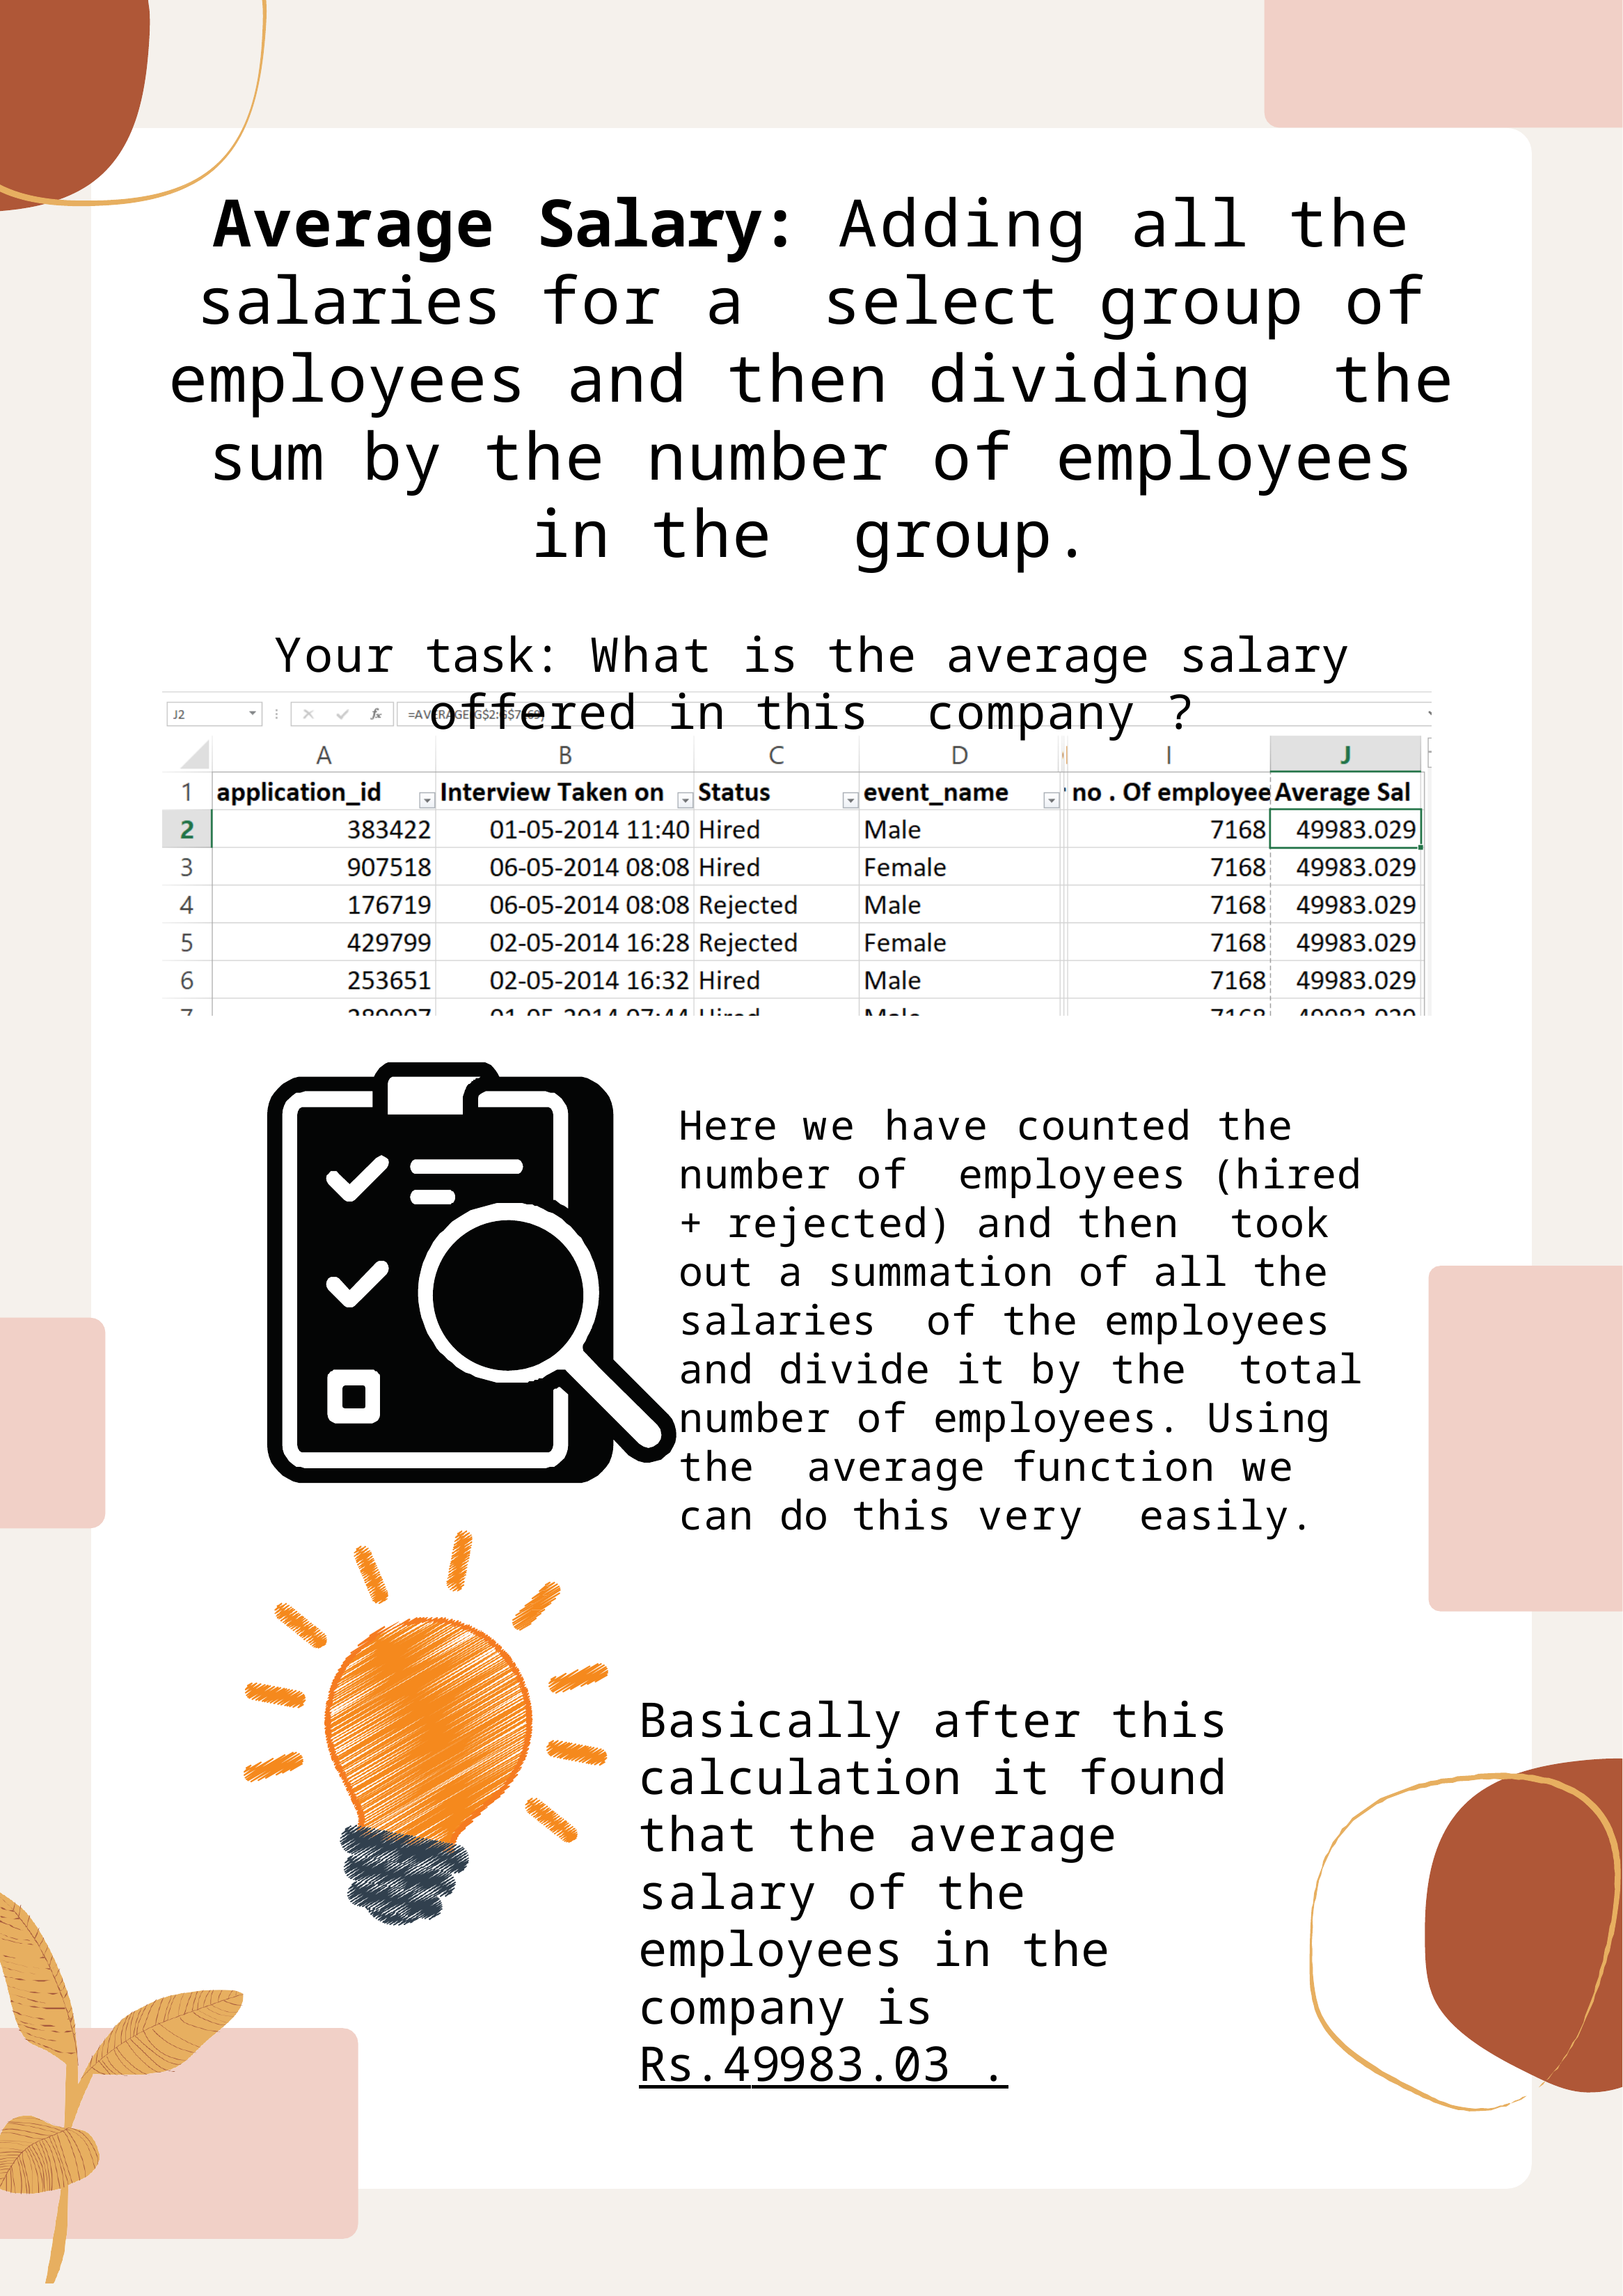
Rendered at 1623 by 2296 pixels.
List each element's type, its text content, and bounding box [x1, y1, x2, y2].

text_box Here we have counted the number of employees (hired + rejected) and then took out a summation of all the salaries of the employees and divide it by the total number of employees. Using the average function we can do this very easily. [677, 1097, 1375, 1538]
picture [453, 1619, 530, 1695]
picture [342, 1385, 365, 1408]
picture [354, 1546, 388, 1604]
text_box Average Salary: Adding all the salaries for a select group of employees and then dividing the sum by the number of employees in the group. Your task: What is the average salary offered in this company ? [152, 177, 1471, 739]
picture [0, 1892, 244, 2283]
picture [446, 1530, 473, 1591]
picture [162, 739, 1432, 1016]
text_box Basically after this calculation it found that the average salary of the employees in the company is Rs.49983.03 . [637, 1687, 1325, 2091]
picture [274, 1603, 578, 1926]
